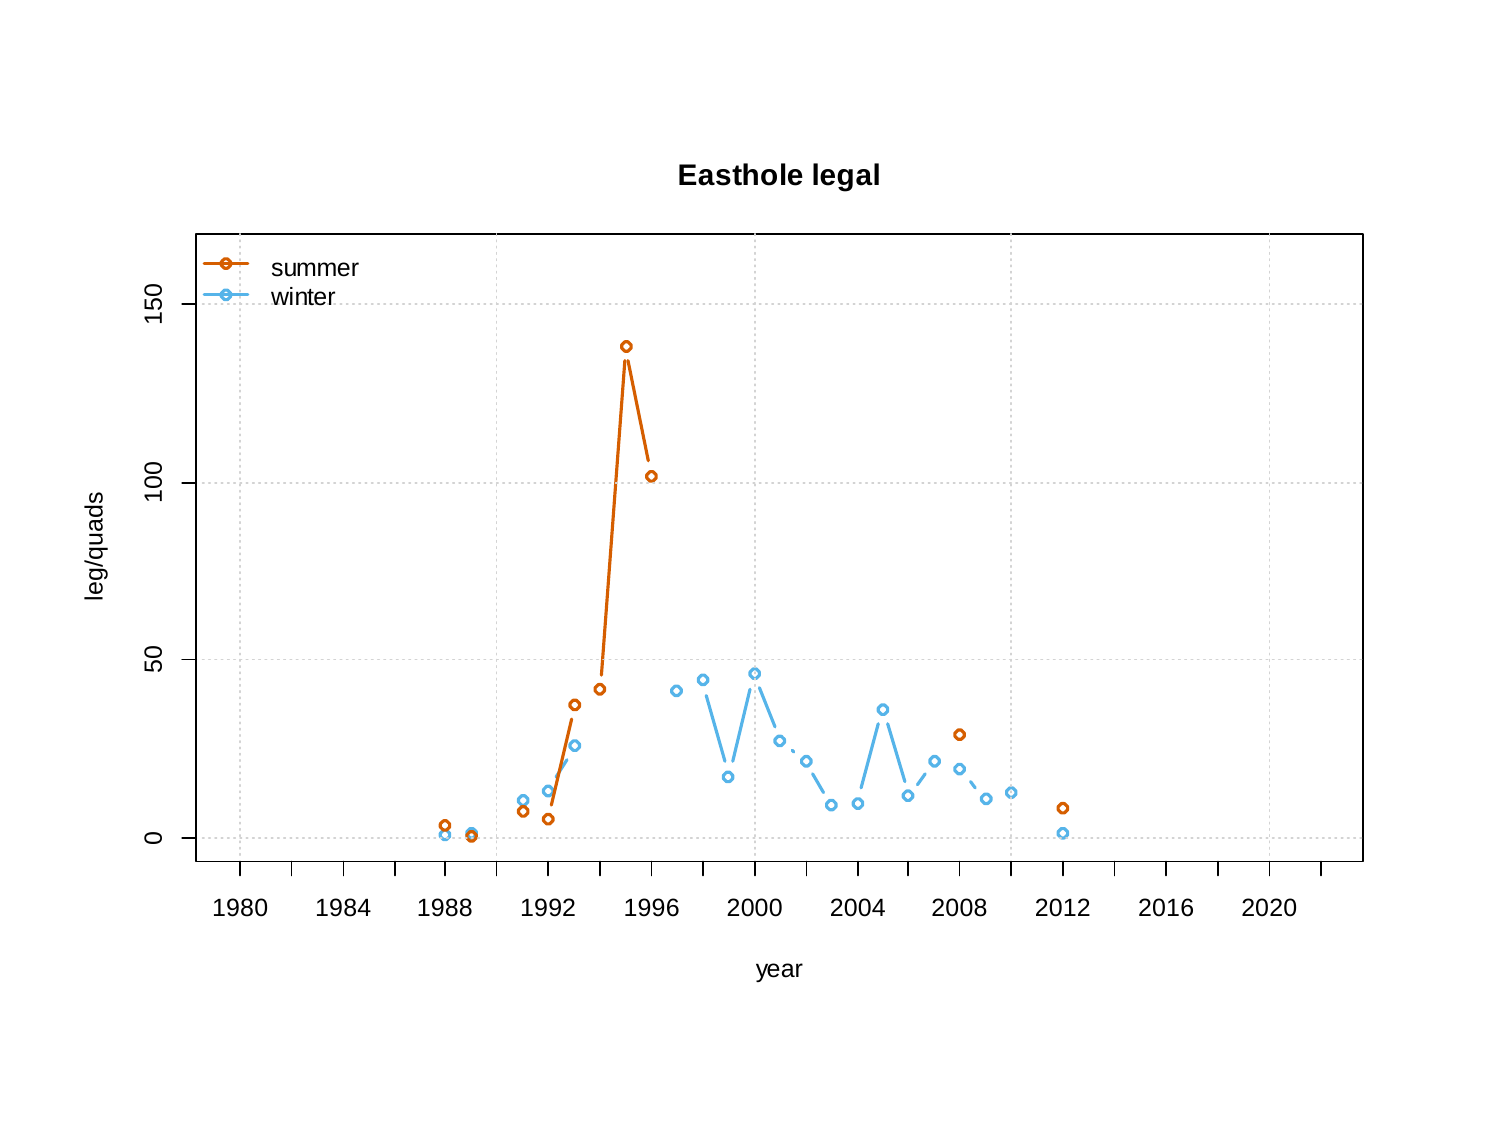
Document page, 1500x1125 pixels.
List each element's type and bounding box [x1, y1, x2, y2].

picture [74, 111, 1426, 1014]
